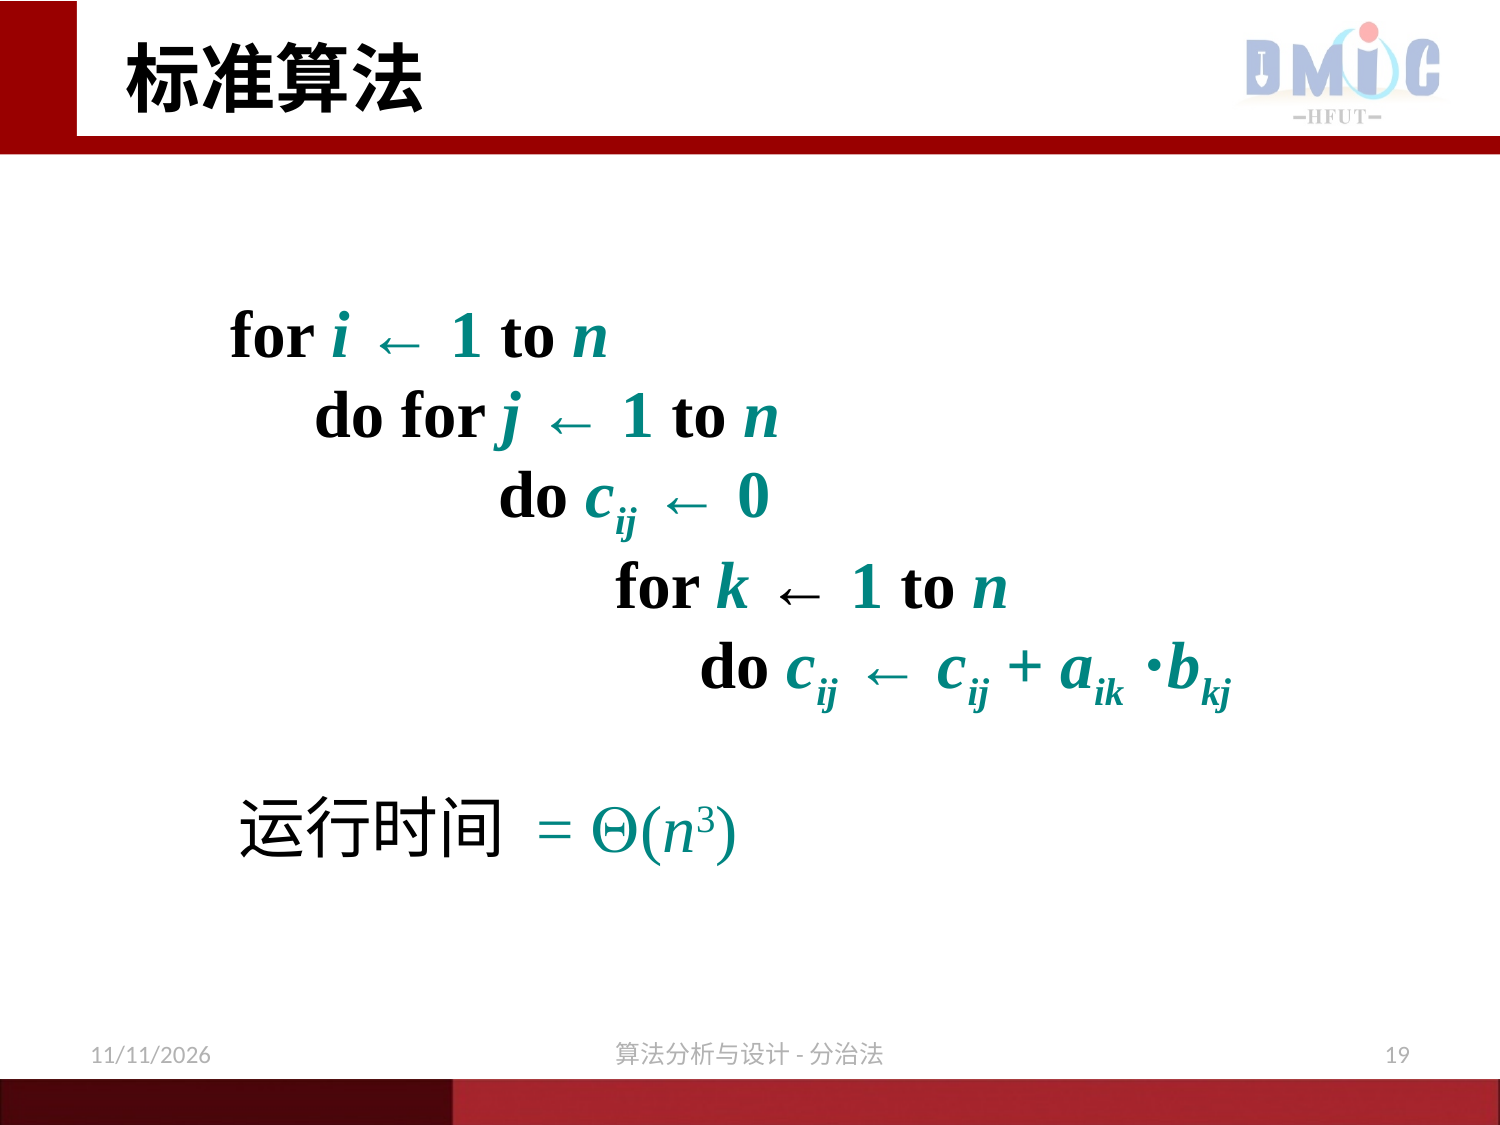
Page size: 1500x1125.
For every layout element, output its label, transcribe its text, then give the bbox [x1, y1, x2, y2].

text_box for i ← 1 to n do for j ← 1 to n do cij ← 0 for k ← 1 to n do cij ← cij + aik ⋅bkj [230, 290, 1388, 713]
title 标准算法 [74, 20, 1426, 130]
text_box 运行时间 = (n3) [238, 785, 738, 866]
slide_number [75, 1023, 425, 1084]
slide_number 19 [1074, 1023, 1425, 1084]
picture [0, 1079, 1500, 1125]
footer 算法分析与设计-分治法 [466, 1023, 1034, 1084]
